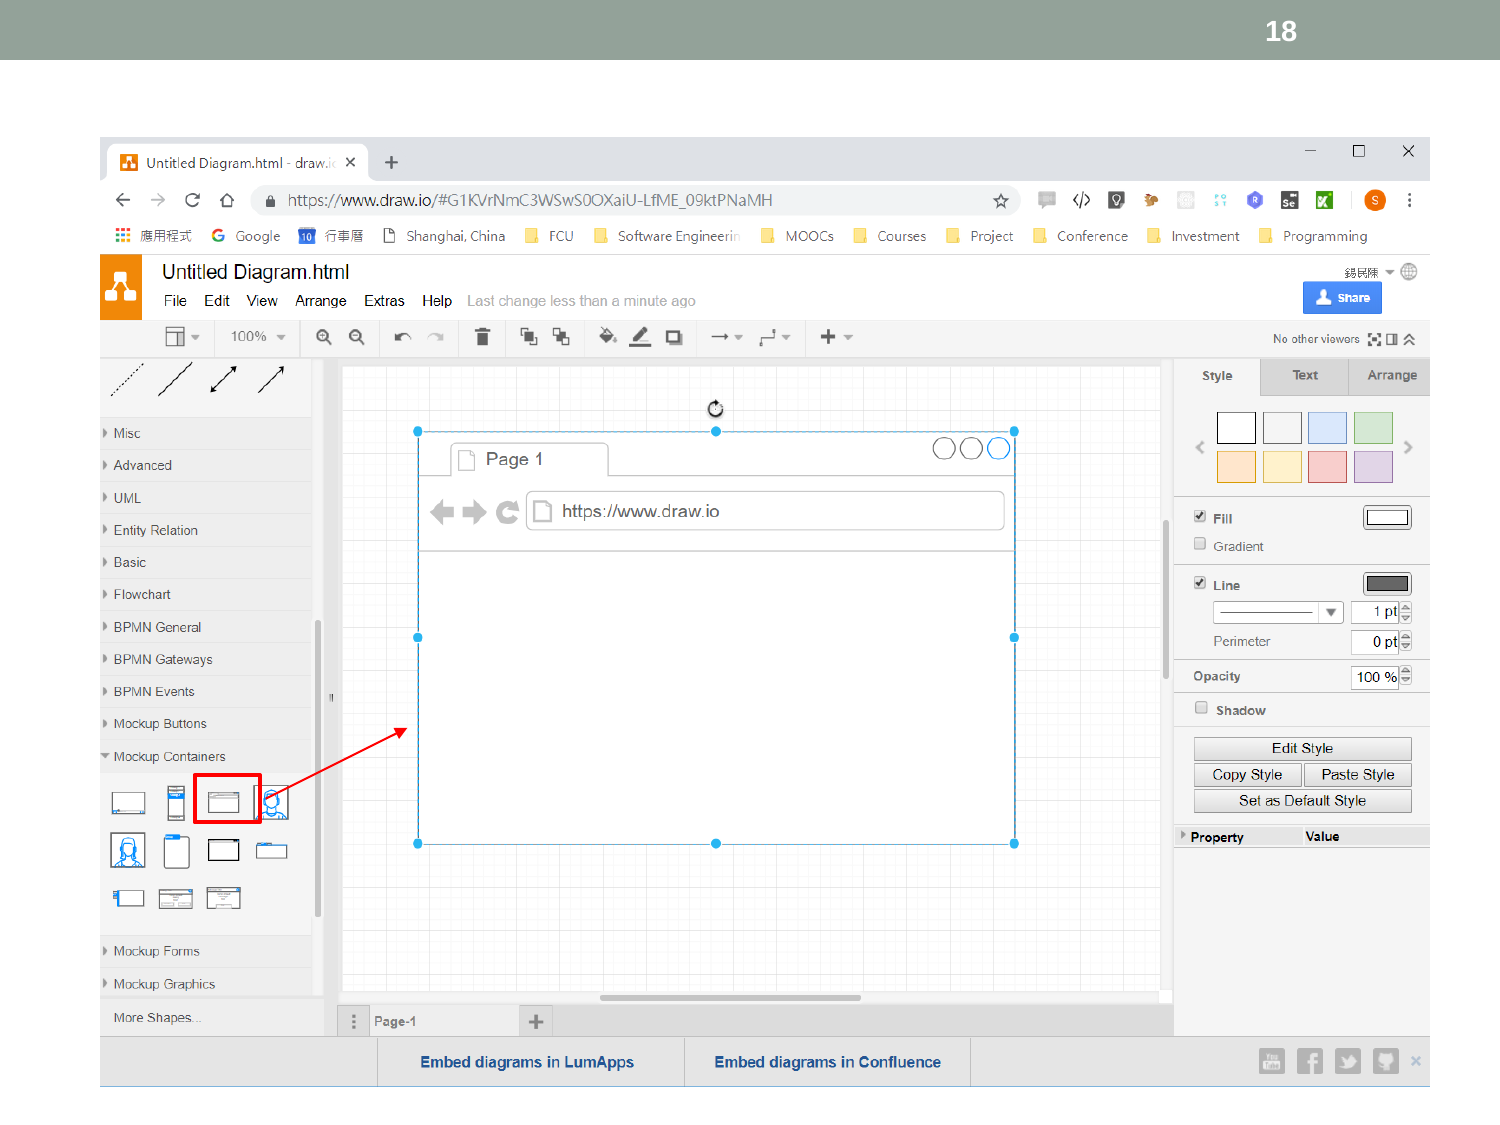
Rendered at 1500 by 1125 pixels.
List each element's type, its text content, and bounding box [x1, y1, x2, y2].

slide_number 18 [1250, 3, 1425, 57]
picture [100, 136, 1430, 1087]
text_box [265, 727, 408, 799]
